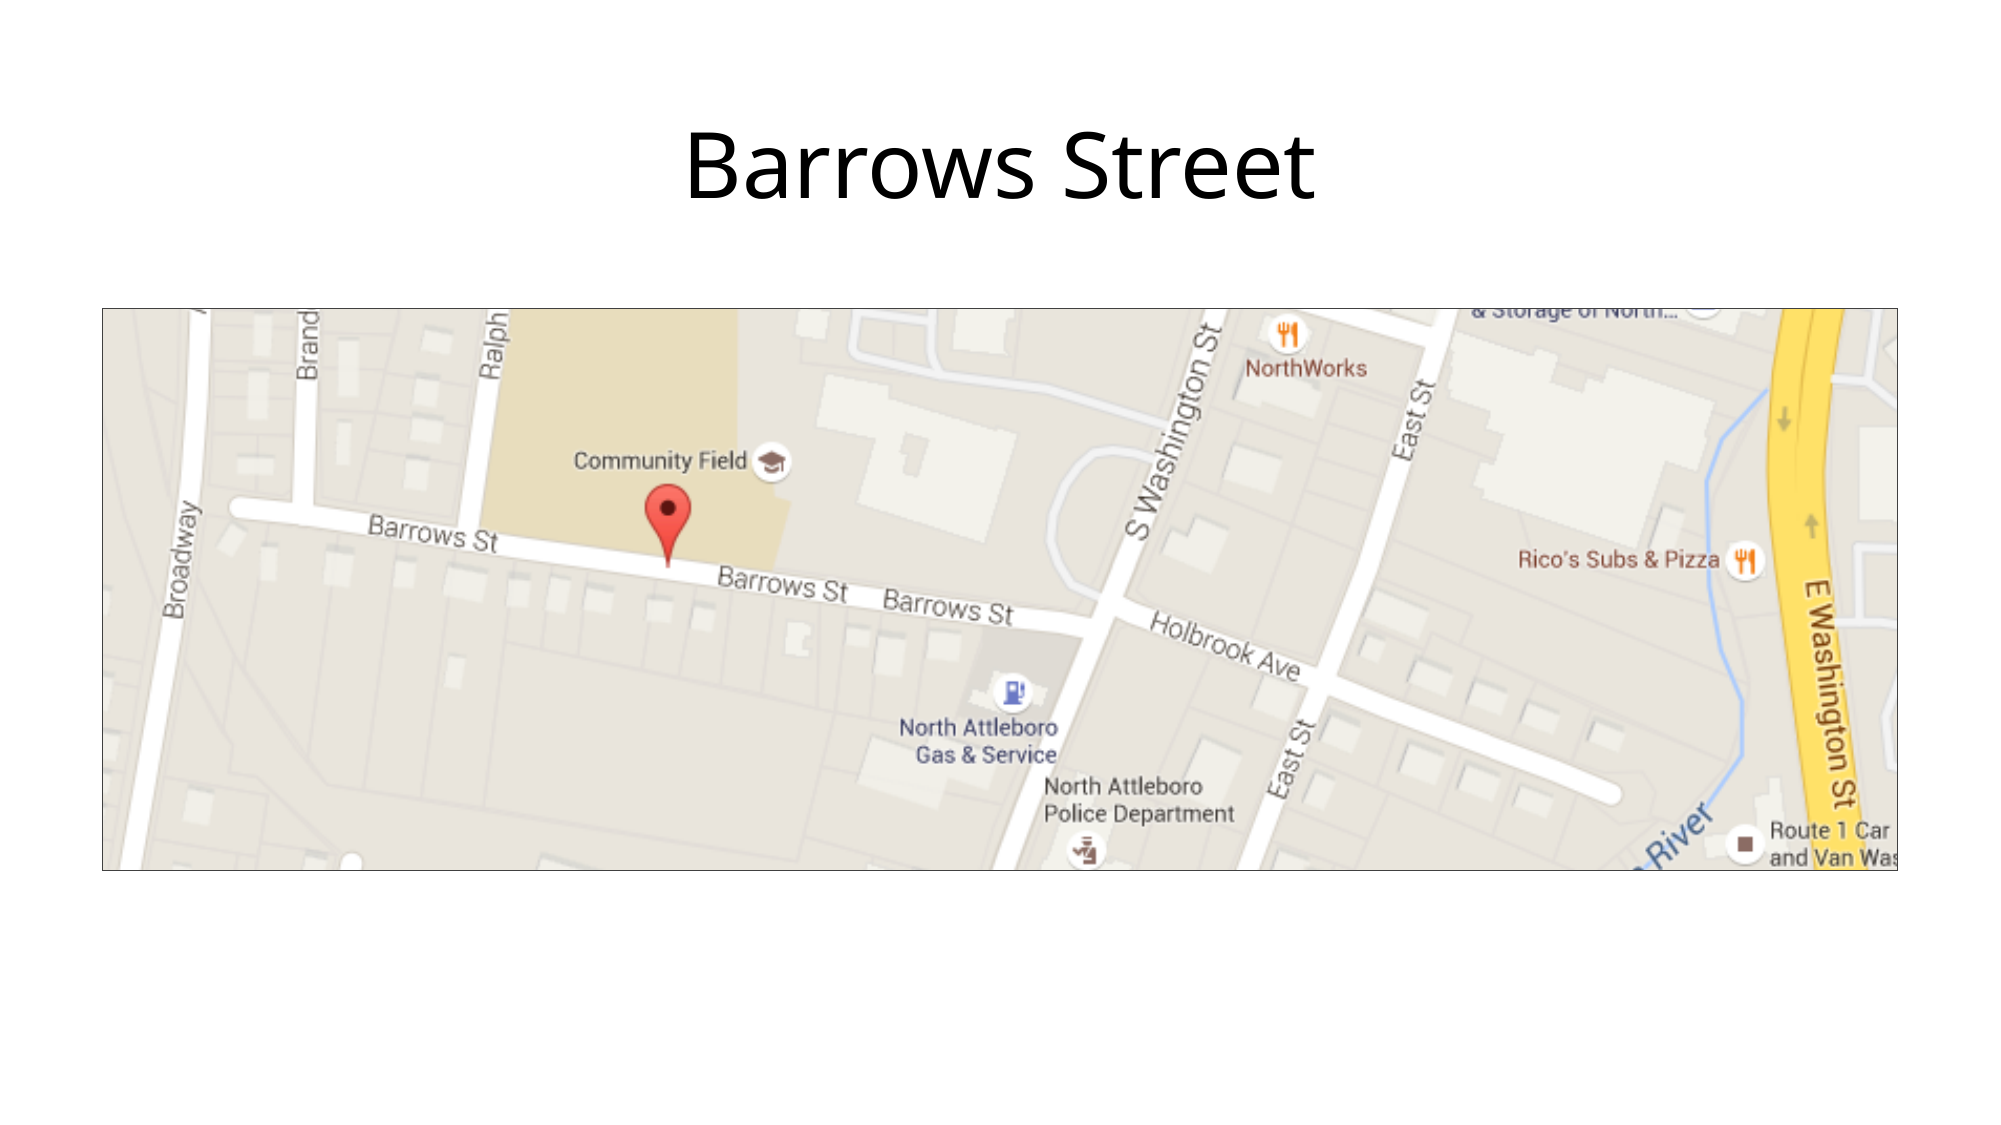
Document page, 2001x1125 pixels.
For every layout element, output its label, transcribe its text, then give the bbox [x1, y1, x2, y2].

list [102, 308, 1898, 871]
title Barrows Street [137, 59, 1863, 278]
